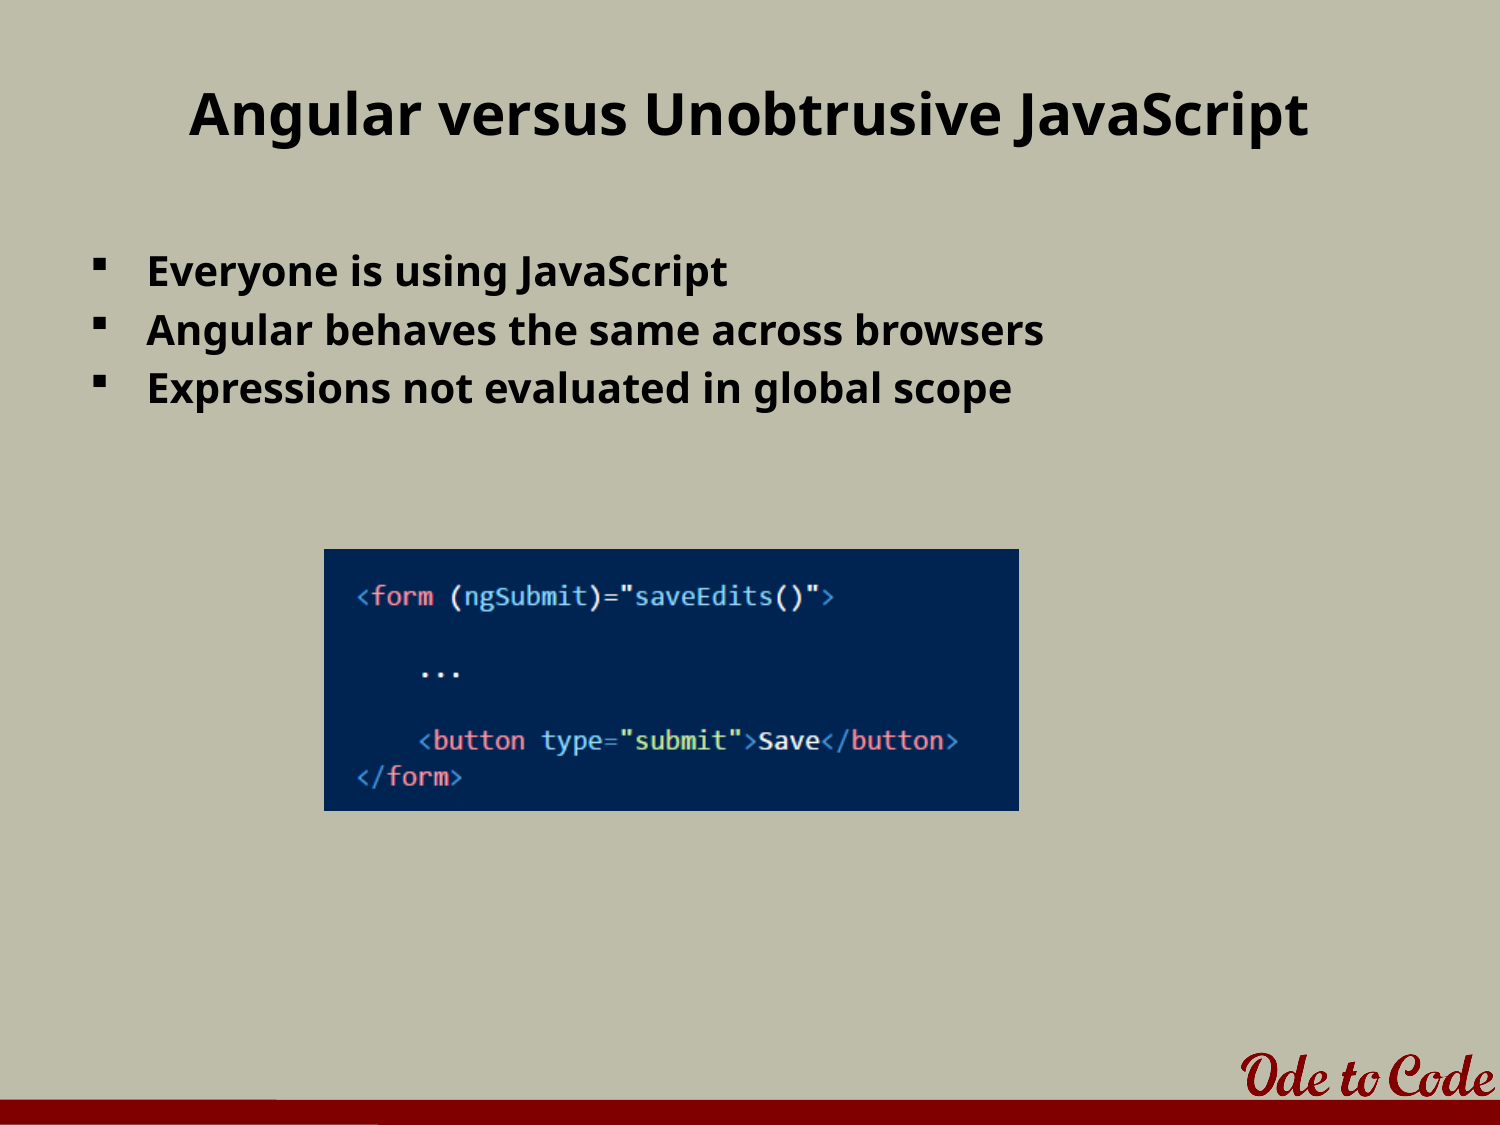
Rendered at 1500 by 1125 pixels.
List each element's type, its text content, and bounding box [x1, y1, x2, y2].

list Everyone is using JavaScript Angular behaves the same across browsers Expressions not evaluated in global scope [74, 237, 1426, 976]
title Angular versus Unobtrusive JavaScript [74, 49, 1426, 176]
picture [1187, 975, 1500, 1125]
picture [324, 549, 1019, 811]
